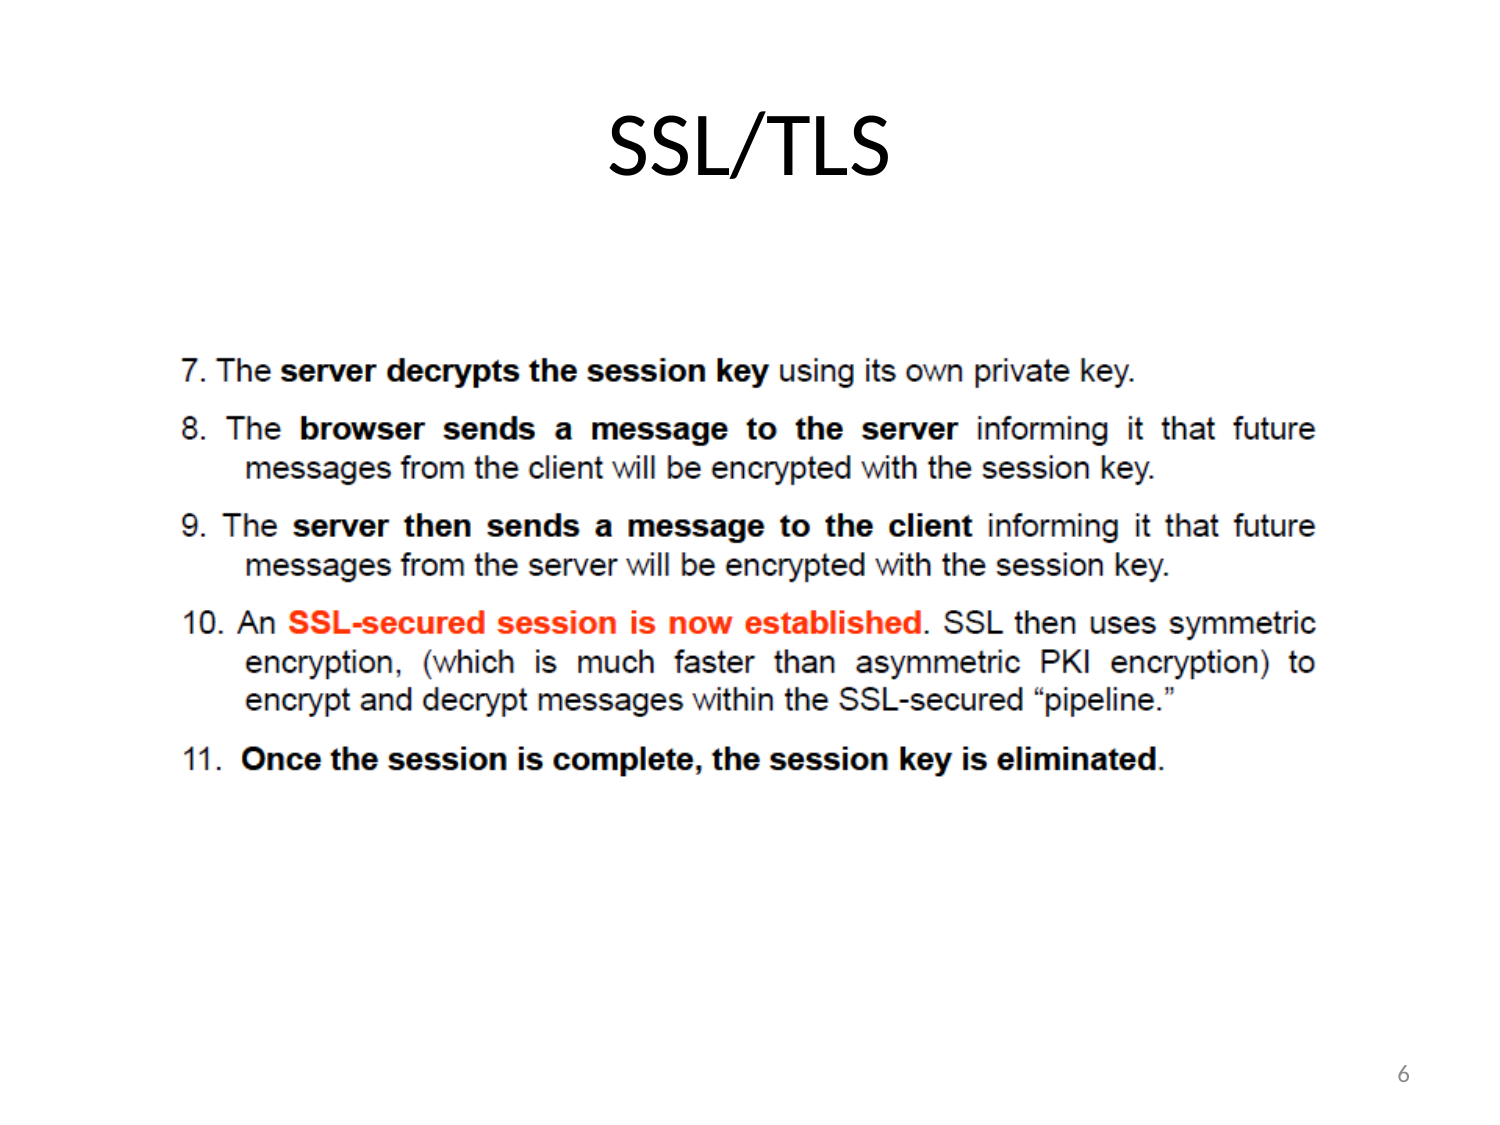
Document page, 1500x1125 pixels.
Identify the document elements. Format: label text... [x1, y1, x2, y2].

picture [169, 338, 1331, 787]
title SSL/TLS [75, 45, 1425, 233]
slide_number 6 [1074, 1042, 1425, 1103]
